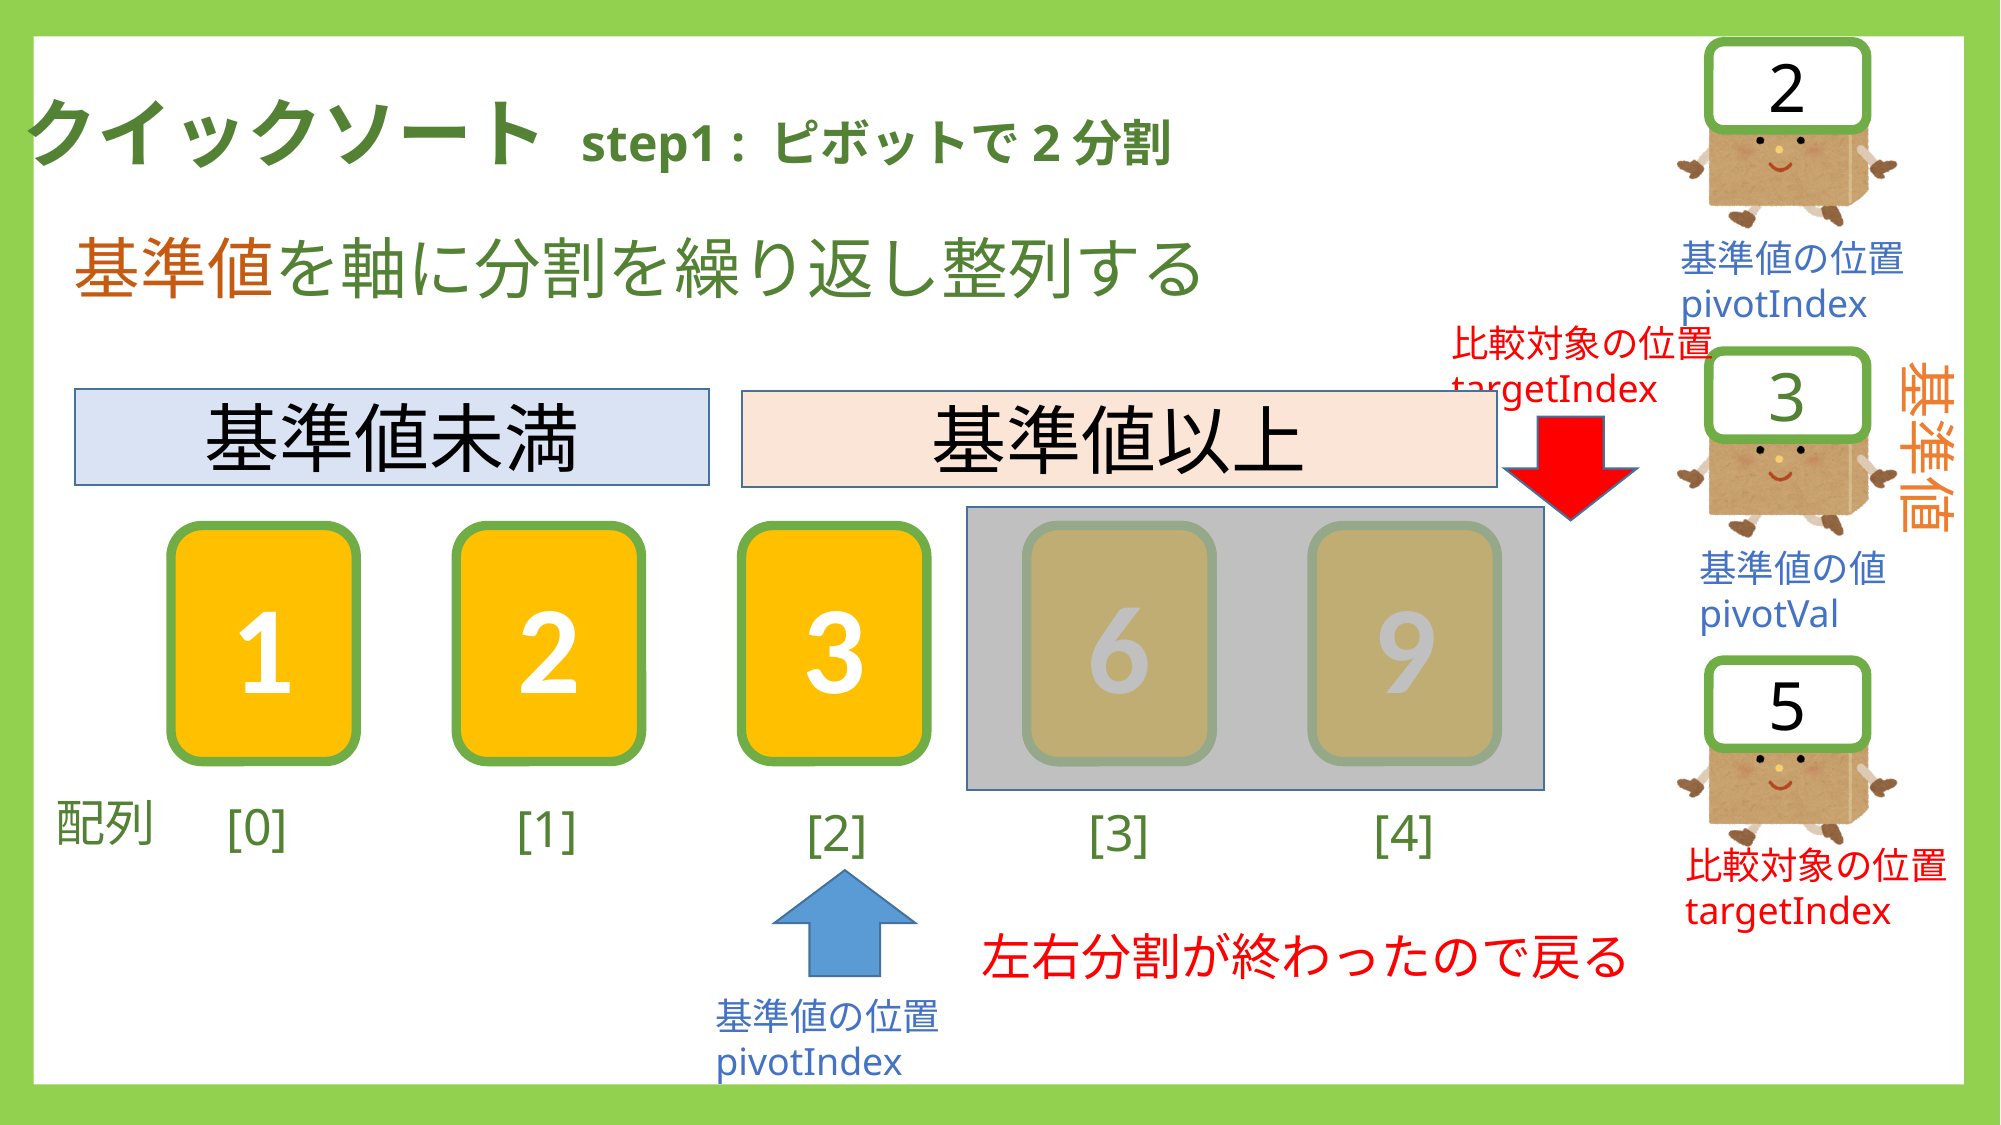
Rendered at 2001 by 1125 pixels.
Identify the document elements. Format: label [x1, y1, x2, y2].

text_box [169, 524, 358, 763]
text_box [211, 788, 304, 863]
text_box [455, 524, 643, 763]
text_box [59, 219, 1224, 315]
text_box [40, 784, 171, 860]
text_box [501, 790, 593, 866]
picture [1669, 660, 1903, 871]
text_box [740, 524, 928, 763]
text_box [1670, 834, 1963, 940]
text_box [966, 506, 1545, 791]
text_box [1073, 794, 1166, 870]
picture [1669, 41, 1903, 253]
text_box [1870, 345, 1972, 538]
text_box [74, 388, 710, 486]
text_box [7, 78, 1188, 184]
text_box [741, 227, 1921, 522]
picture [1669, 351, 1903, 562]
text_box [966, 917, 1647, 993]
text_box [771, 794, 919, 978]
text_box [700, 985, 956, 1091]
text_box [1359, 794, 1451, 870]
text_box [1684, 562, 1902, 643]
